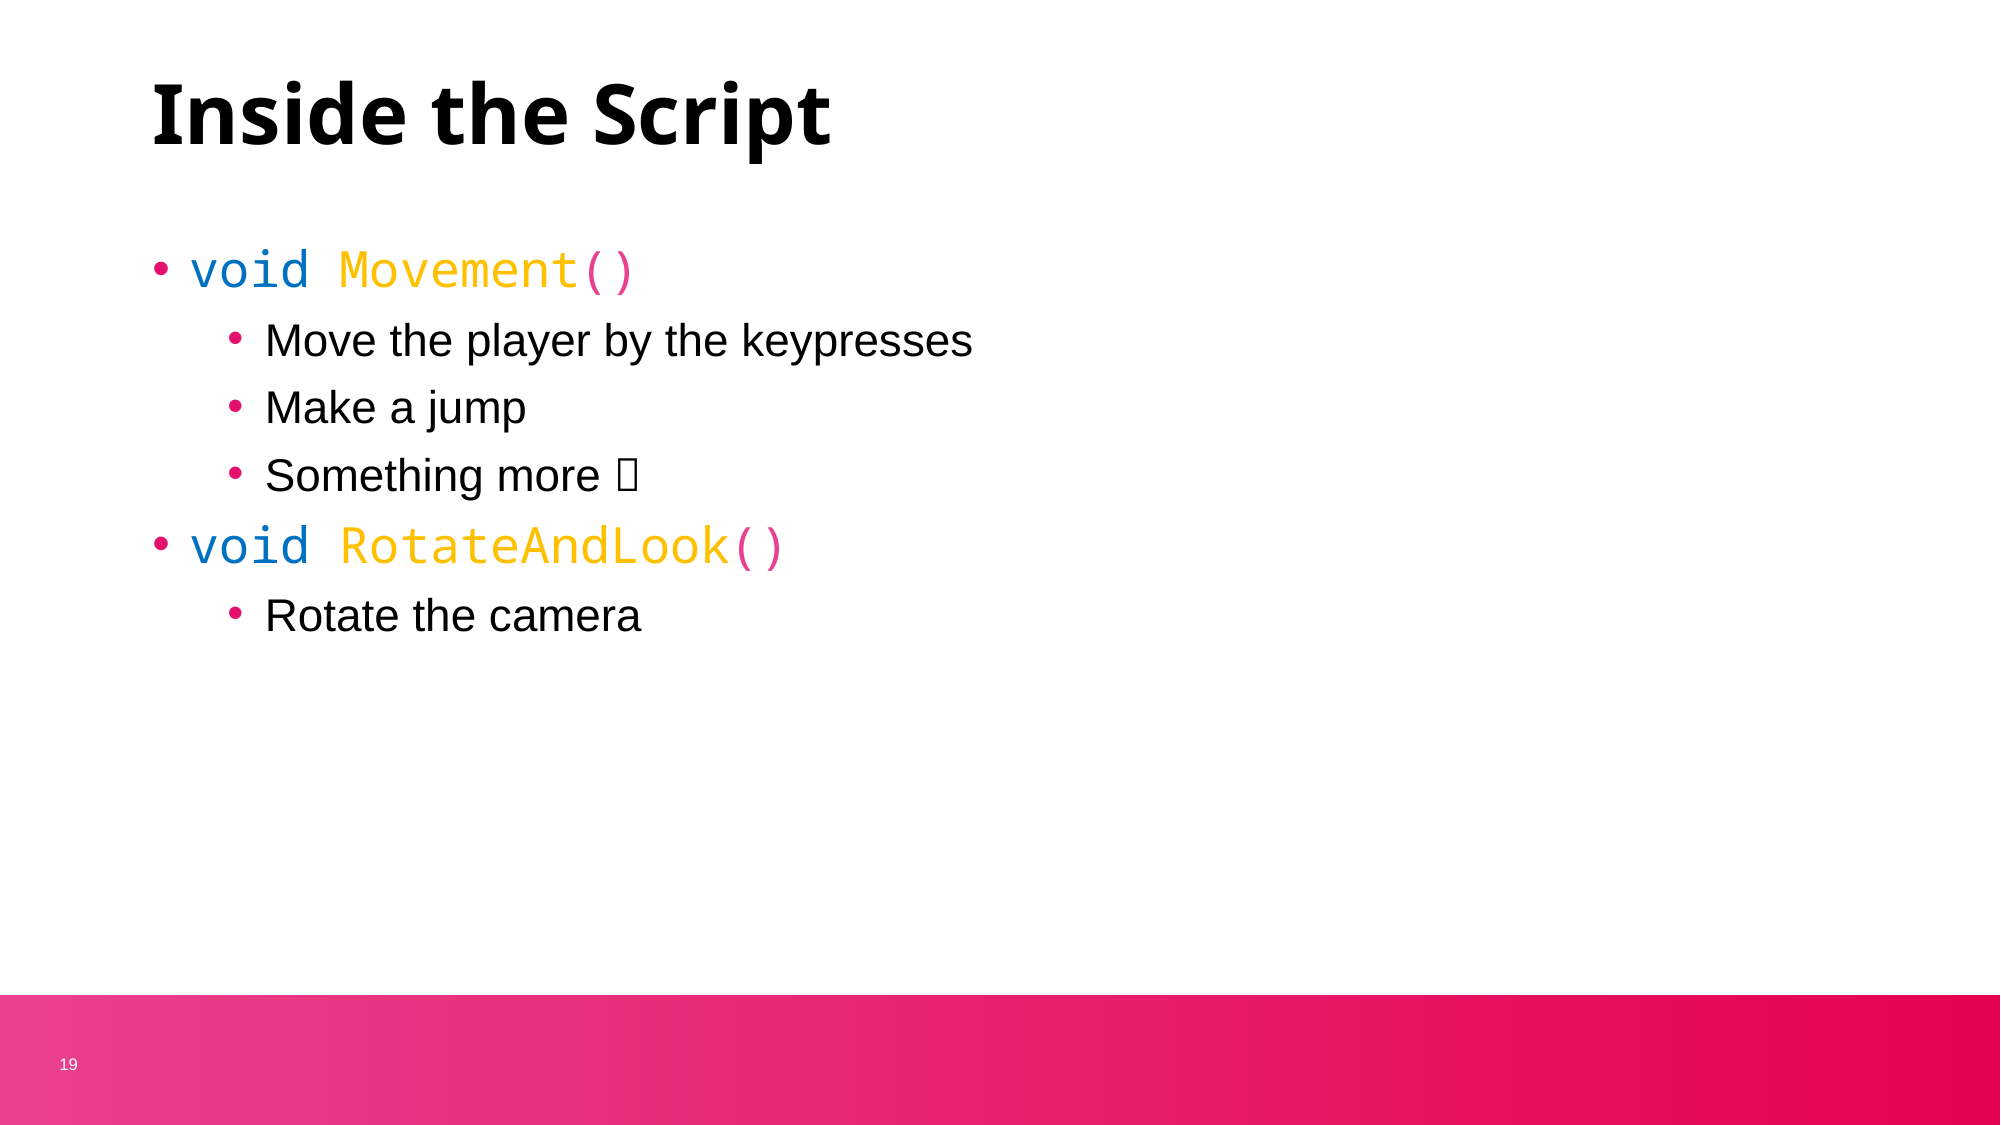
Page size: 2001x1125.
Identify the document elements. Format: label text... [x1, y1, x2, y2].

list void Movement() Move the player by the keypresses Make a jump Something more  void RotateAndLook() Rotate the camera [137, 230, 1863, 975]
slide_number 19 [23, 1028, 114, 1100]
title Inside the Script [137, 29, 1863, 207]
